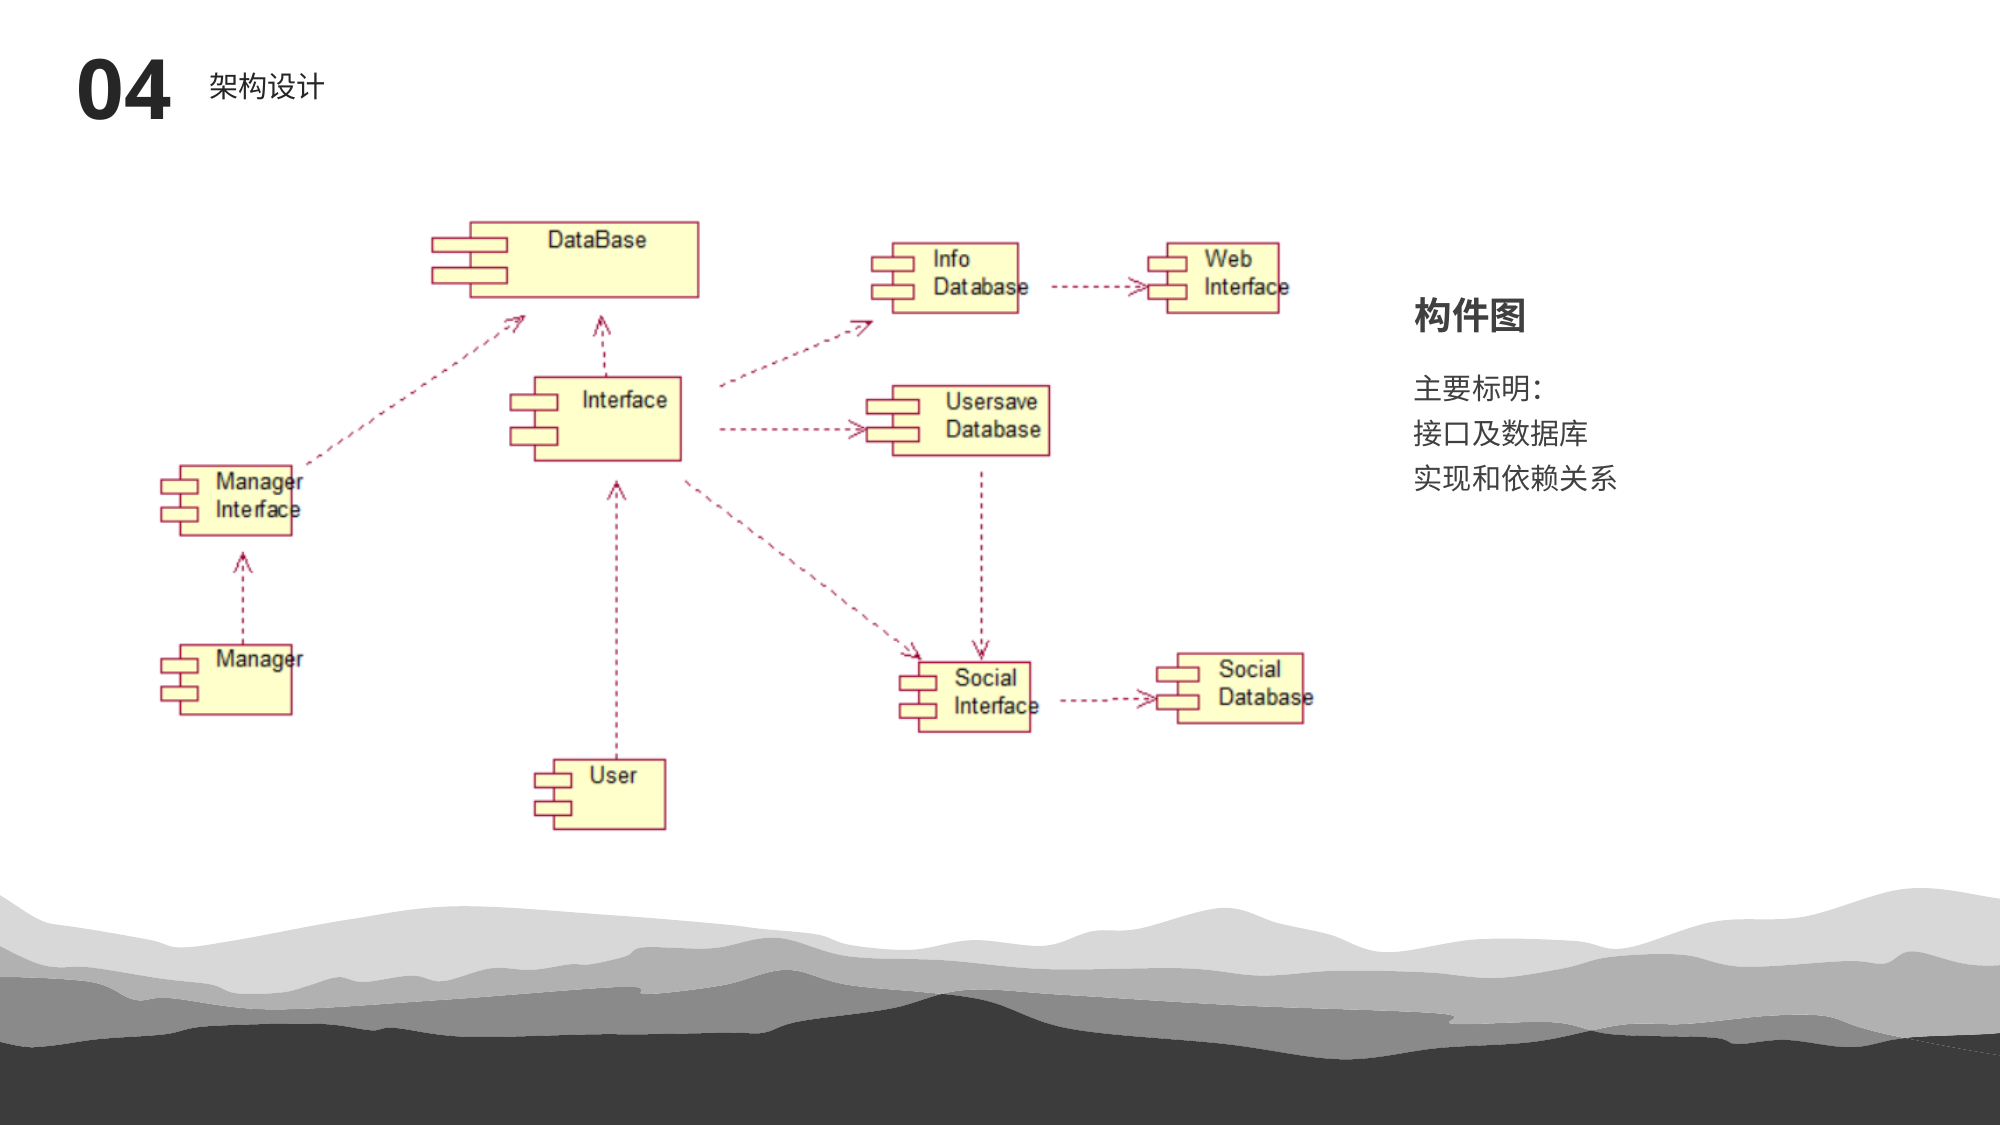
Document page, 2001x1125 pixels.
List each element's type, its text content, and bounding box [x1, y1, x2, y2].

picture [105, 171, 1384, 847]
list 04 [61, 39, 195, 137]
list 架构设计 [194, 60, 501, 116]
text_box 构件图 [1399, 271, 1543, 345]
text_box 主要标明： 接口及数据库 实现和依赖关系 [1399, 352, 1813, 504]
